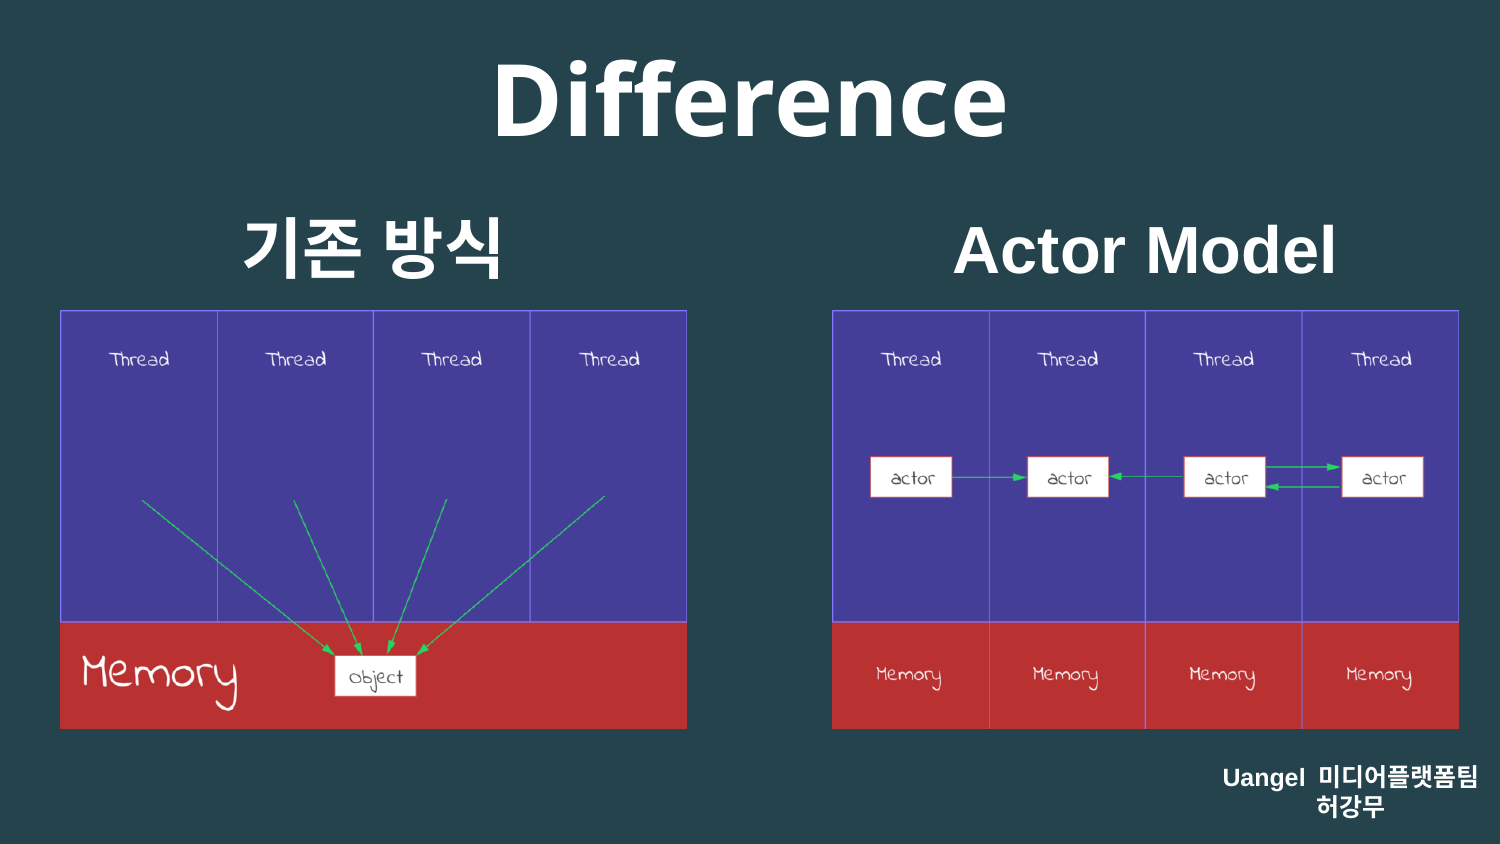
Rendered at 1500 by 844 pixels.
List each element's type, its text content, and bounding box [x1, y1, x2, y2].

picture [831, 310, 1459, 729]
picture [60, 310, 688, 729]
text_box 기존 방식 [60, 192, 687, 302]
text_box Uangel 미디어플랫폼팀 허강무 [1202, 746, 1500, 837]
text_box Actor Model [832, 192, 1459, 302]
text_box Difference [403, 20, 1097, 171]
